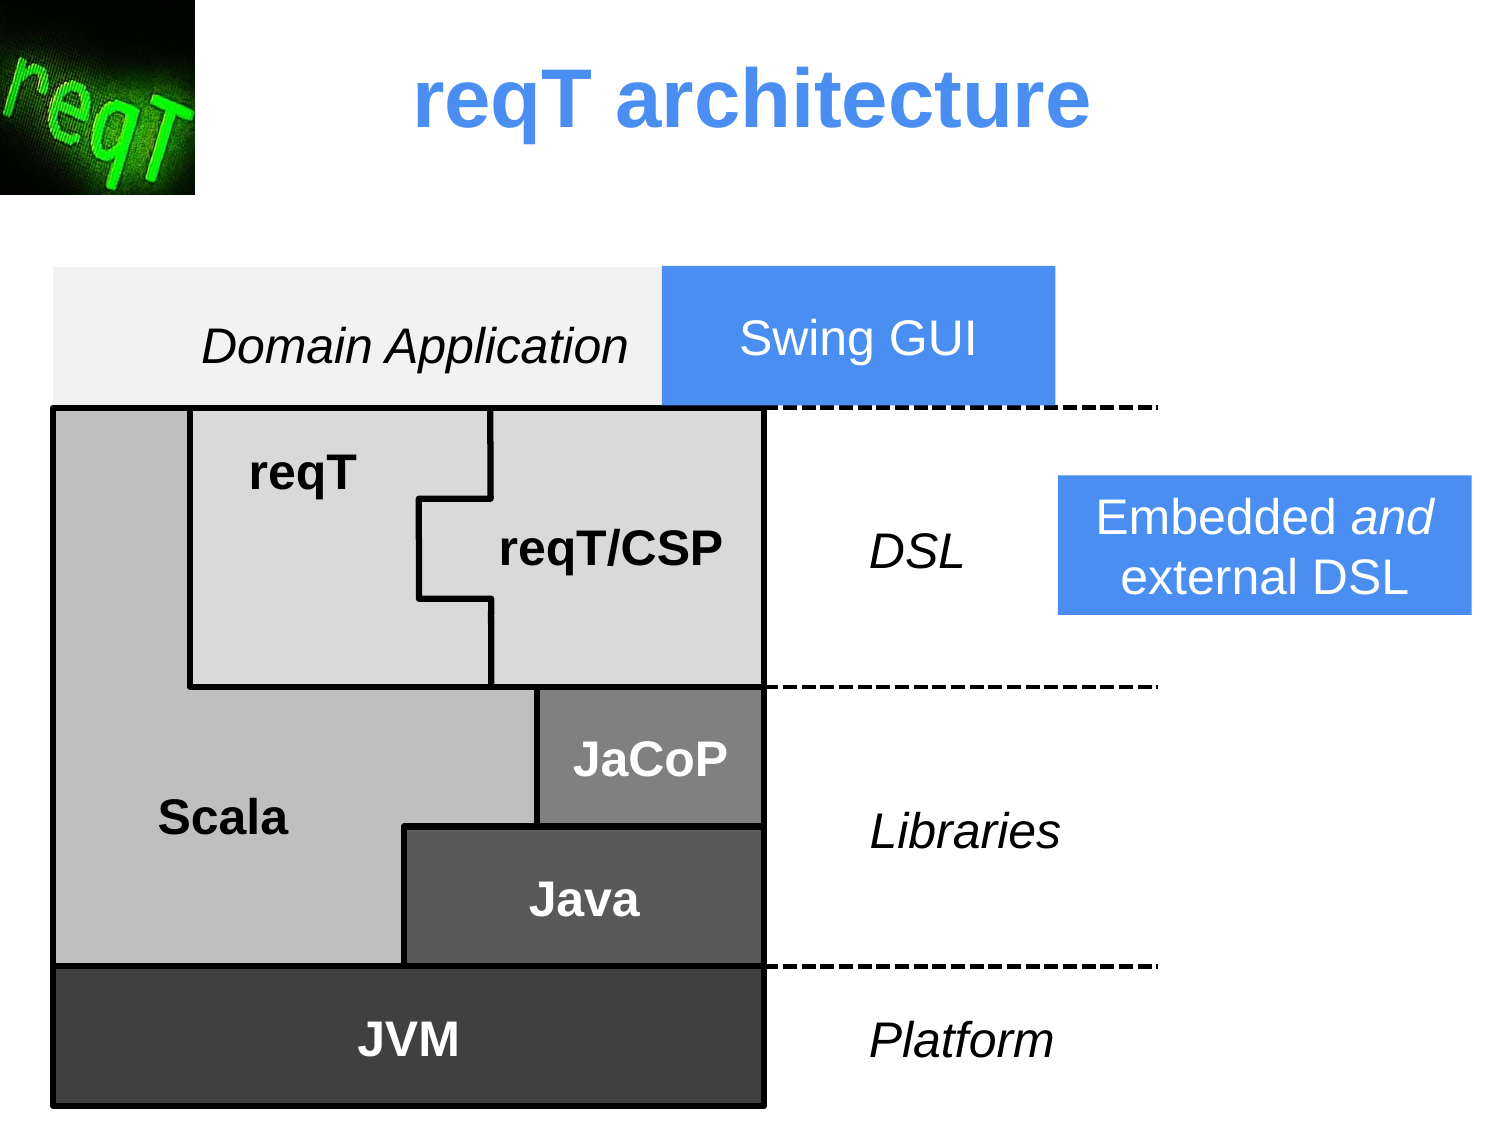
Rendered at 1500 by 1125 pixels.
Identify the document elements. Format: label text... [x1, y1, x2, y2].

text_box Embedded and external DSL [1162, 473, 1474, 617]
picture [0, 0, 196, 196]
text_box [52, 266, 1159, 1107]
title reqT architecture [197, 0, 1416, 188]
